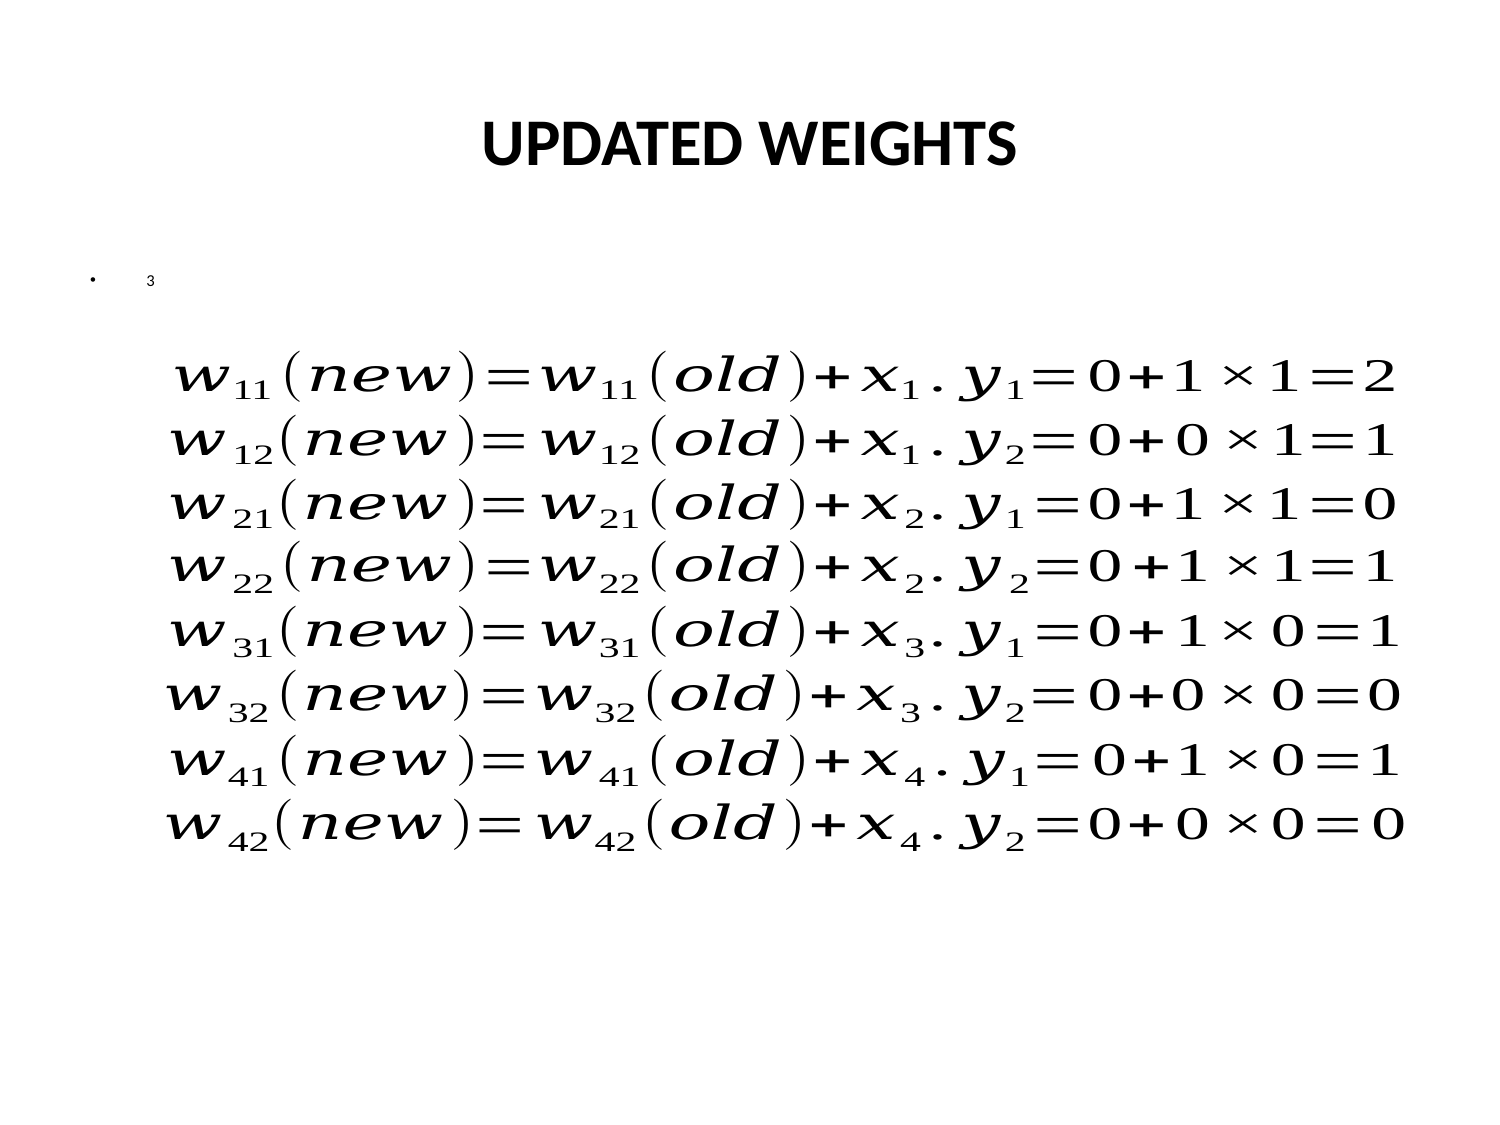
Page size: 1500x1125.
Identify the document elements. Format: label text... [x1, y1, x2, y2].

title UPDATED WEIGHTS [75, 45, 1425, 233]
list 3 [75, 262, 1425, 1005]
